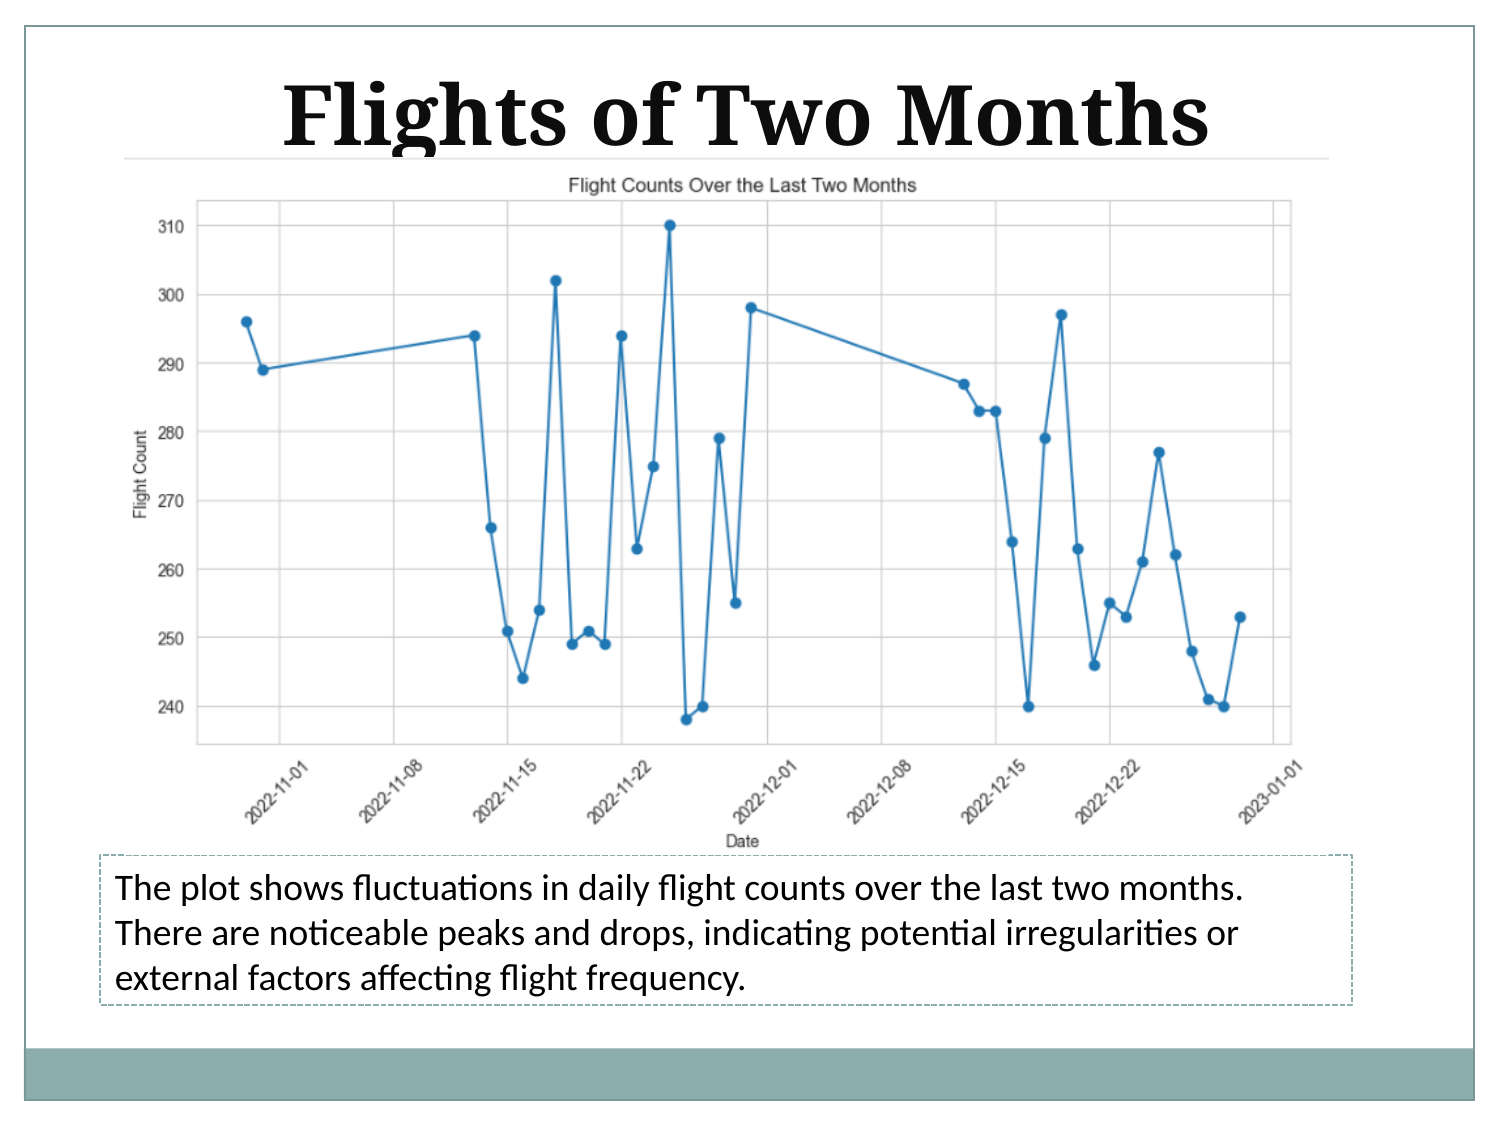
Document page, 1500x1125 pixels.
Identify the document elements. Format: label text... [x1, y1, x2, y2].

picture [123, 157, 1329, 856]
text_box Flights of Two Months [266, 54, 1227, 154]
text_box The plot shows fluctuations in daily flight counts over the last two months. There are noticeable peaks and drops, indicating potential irregularities or external factors affecting flight frequency. [99, 854, 1353, 1006]
